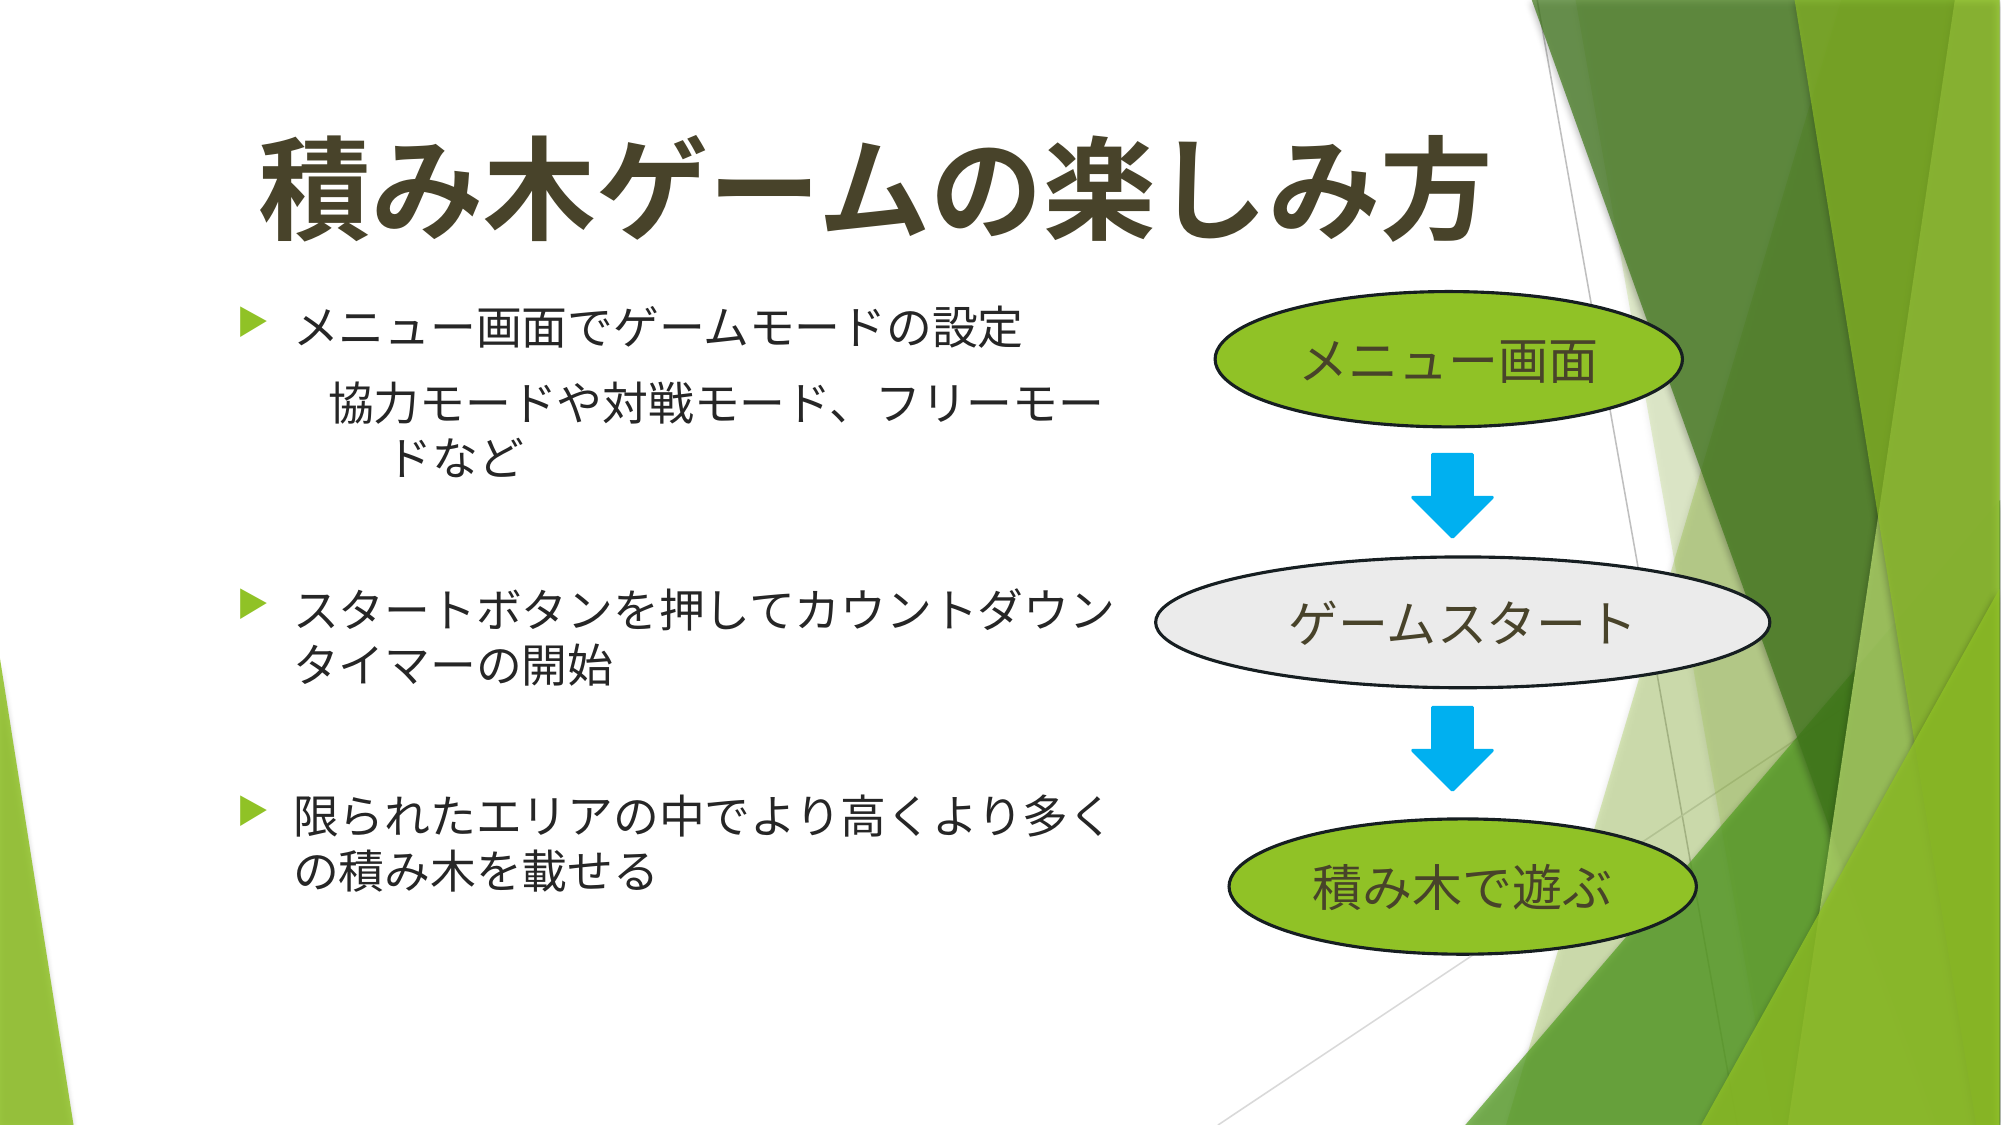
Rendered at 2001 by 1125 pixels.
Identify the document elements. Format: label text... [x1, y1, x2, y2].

title 積み木ゲームの楽しみ方 [244, 111, 1578, 264]
text_box メニュー画面 [1213, 289, 1685, 429]
text_box [1411, 452, 1494, 539]
text_box 積み木で遊ぶ [1227, 817, 1698, 956]
list メニュー画面でゲームモードの設定 協力モードや対戦モード、フリーモー ドなど スタートボタンを押してカウントダウンタイマーの開始 限られたエリアの中でより高くより多くの積み木を載せる [221, 291, 1150, 893]
text_box ゲームスタート [1154, 555, 1772, 690]
text_box [1411, 705, 1494, 792]
